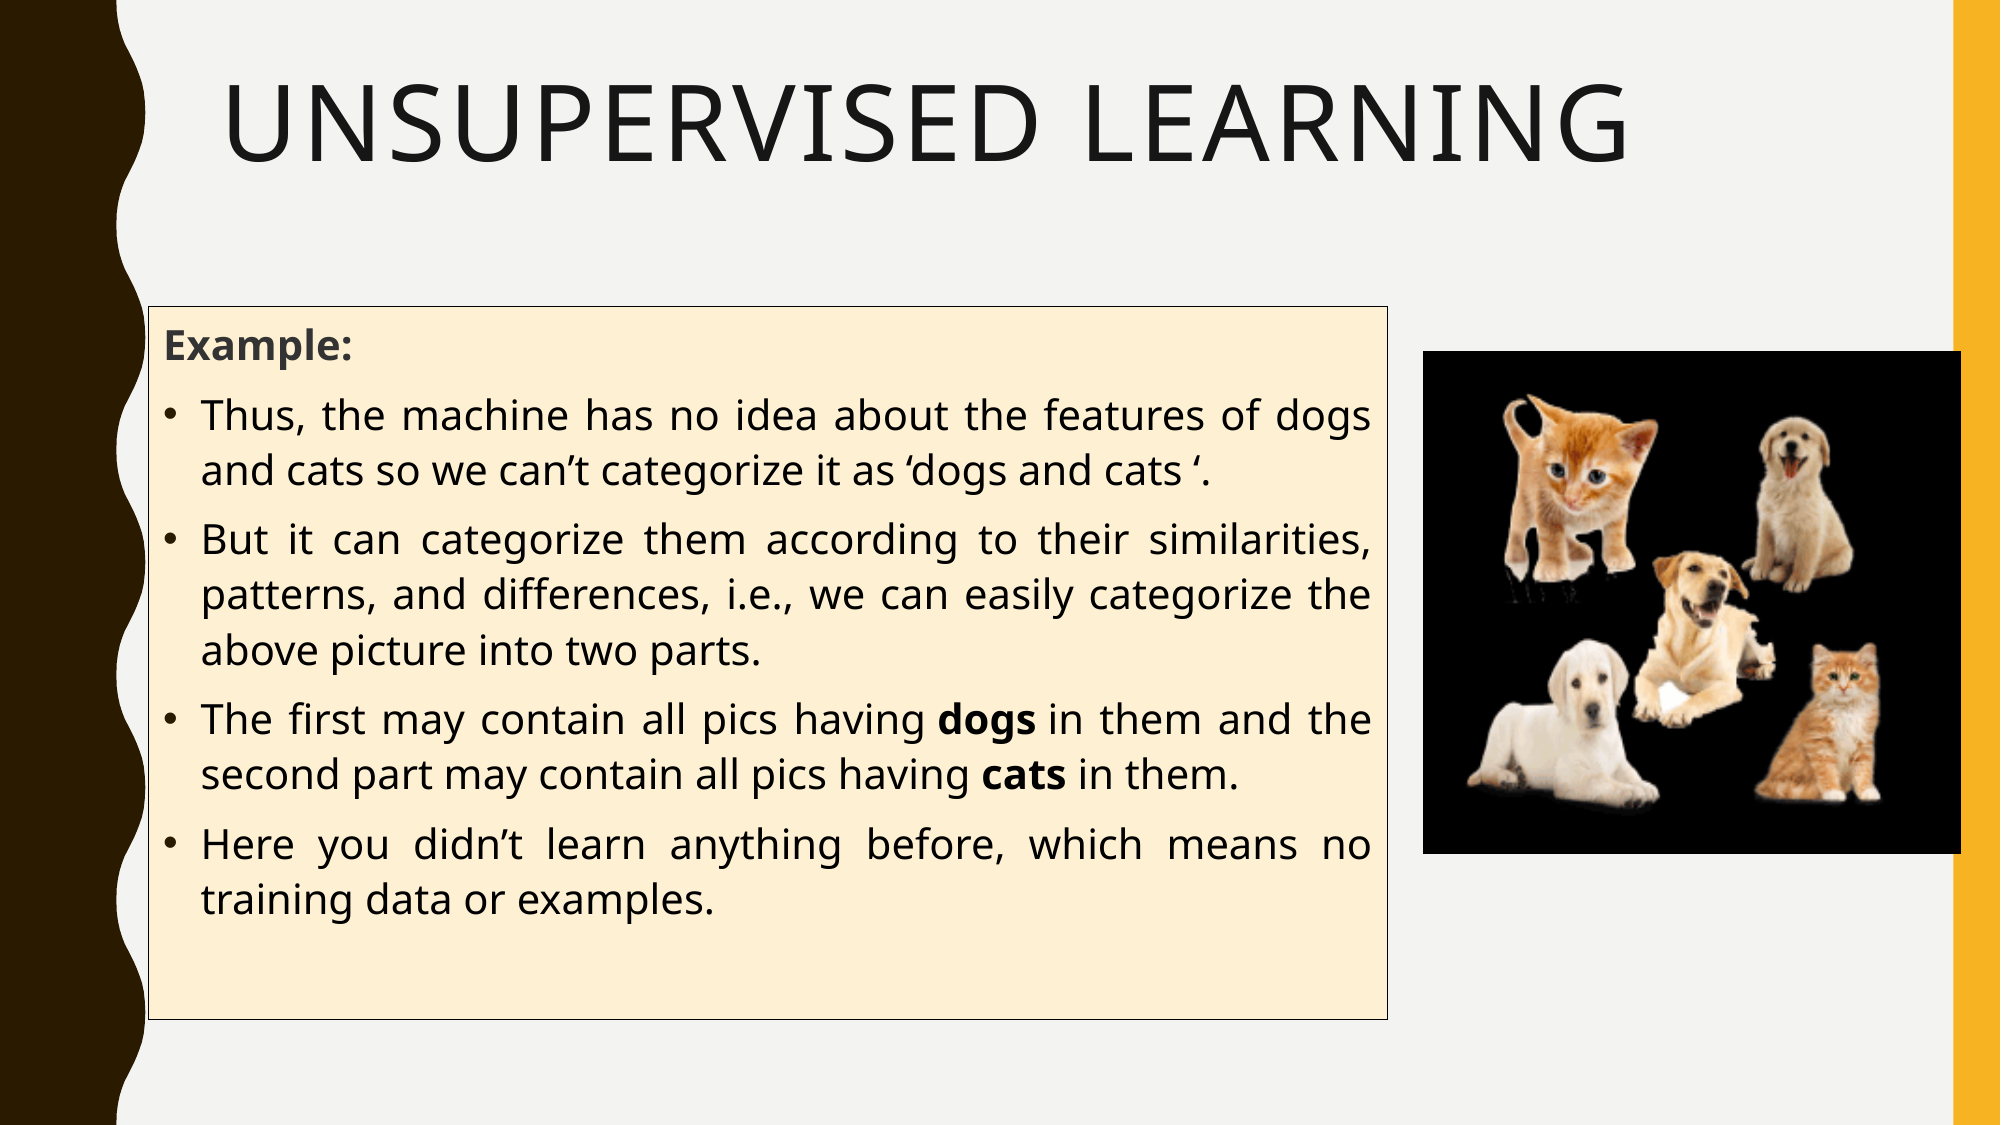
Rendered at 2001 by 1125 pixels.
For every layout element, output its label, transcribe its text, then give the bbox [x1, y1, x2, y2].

title Unsupervised learning [205, 62, 1875, 308]
picture [1422, 351, 1961, 854]
list Example: Thus, the machine has no idea about the features of dogs and cats so we can’t categorize it as ‘dogs and cats ‘. But it can categorize them according to their similarities, patterns, and differences, i.e., we can easily categorize the above picture into two parts. The first may contain all pics having dogs in them and the second part may contain all pics having cats in them. Here you didn’t learn anything before, which means no training data or examples. [148, 306, 1388, 1020]
